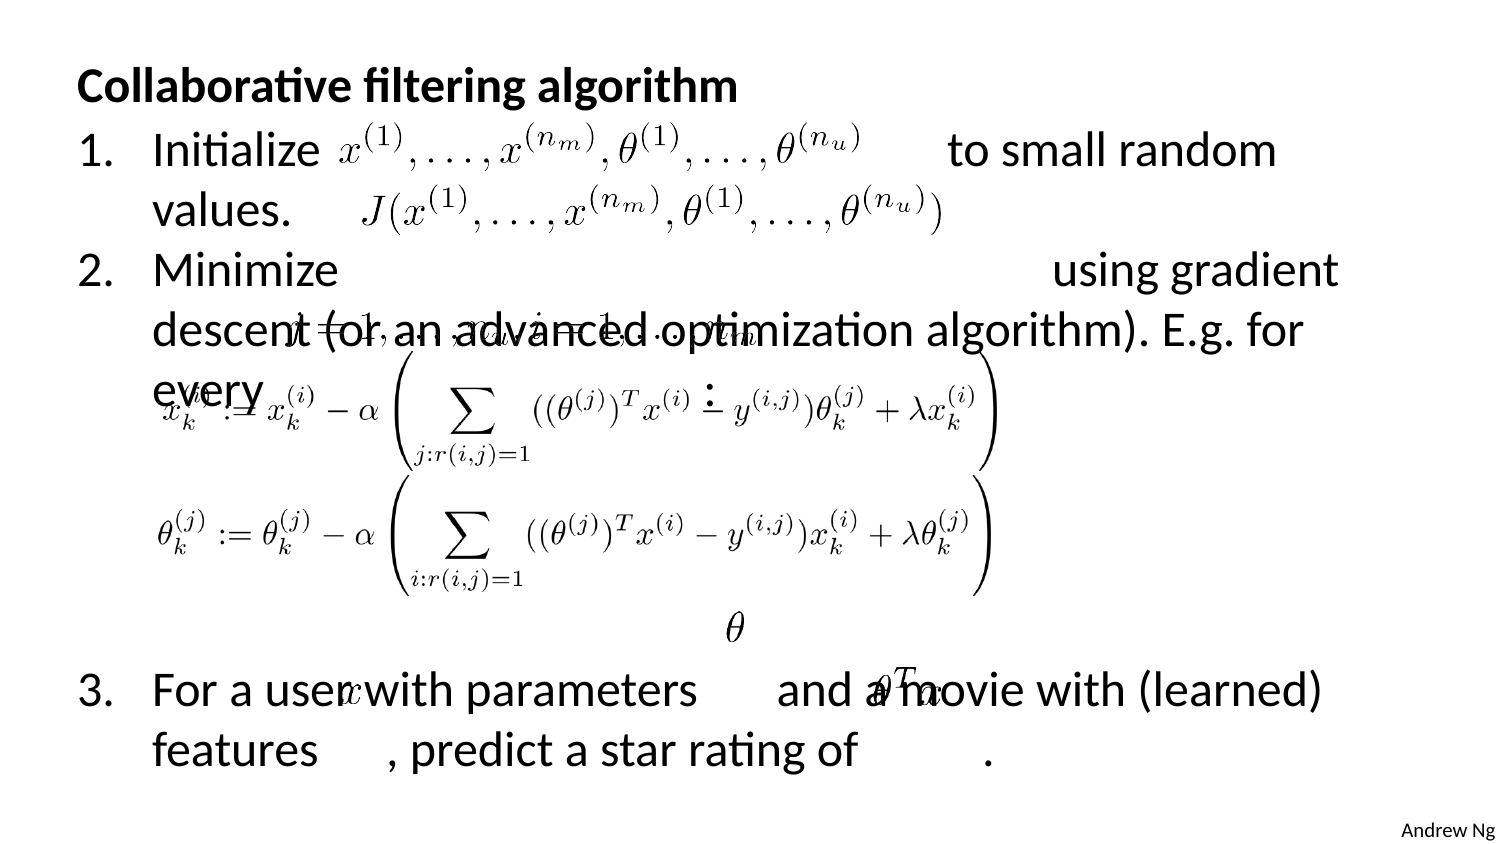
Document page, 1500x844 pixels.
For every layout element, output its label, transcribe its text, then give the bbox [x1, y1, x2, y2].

picture [338, 122, 859, 171]
text_box Initialize to small random values. Minimize using gradient descent (or an advanced optimization algorithm). E.g. for every : For a user with parameters and a movie with (learned) features , predict a star rating of . [62, 108, 1425, 784]
picture [872, 667, 941, 706]
text_box Collaborative filtering algorithm [62, 45, 1425, 108]
picture [162, 351, 998, 472]
picture [362, 184, 941, 235]
picture [338, 684, 361, 704]
picture [158, 475, 991, 596]
picture [285, 312, 756, 348]
picture [725, 611, 744, 642]
